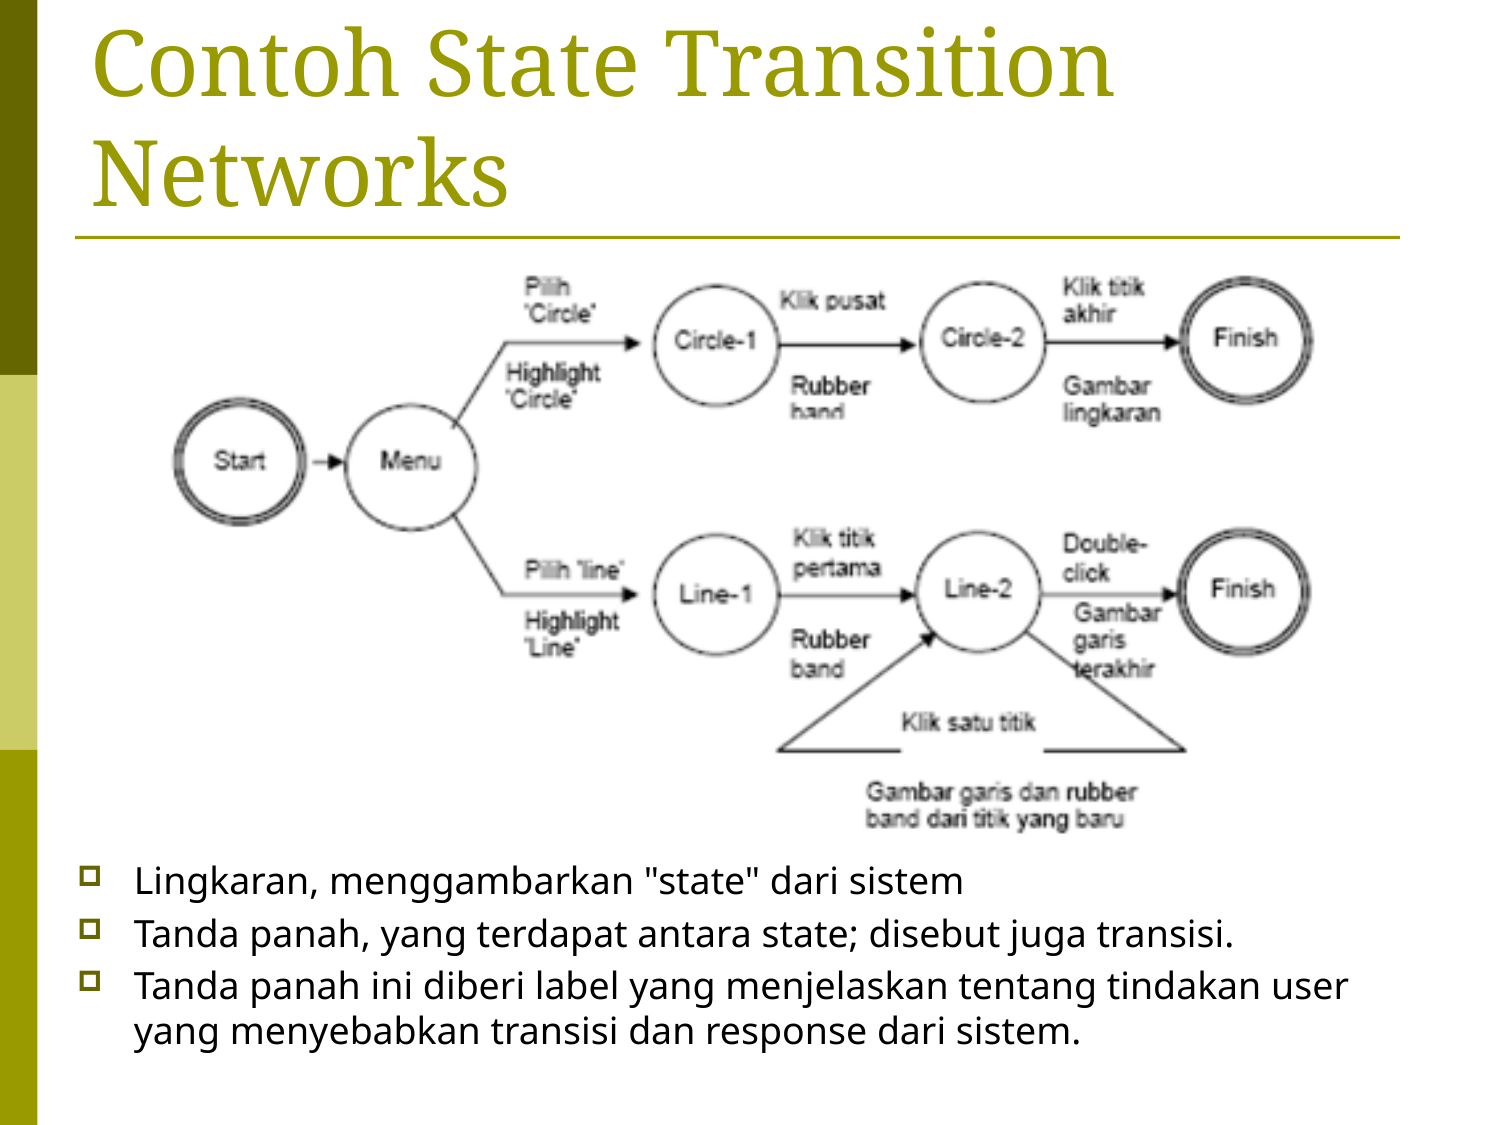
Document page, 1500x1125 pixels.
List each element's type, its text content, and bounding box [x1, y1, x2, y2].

picture [137, 249, 1326, 851]
list Lingkaran, menggambarkan "state" dari sistem Tanda panah, yang terdapat antara state; disebut juga transisi. Tanda panah ini diberi label yang menjelaskan tentang tindakan user yang menyebabkan transisi dan response dari sistem. [62, 849, 1413, 1075]
title Contoh State Transition Networks [75, 45, 1425, 233]
